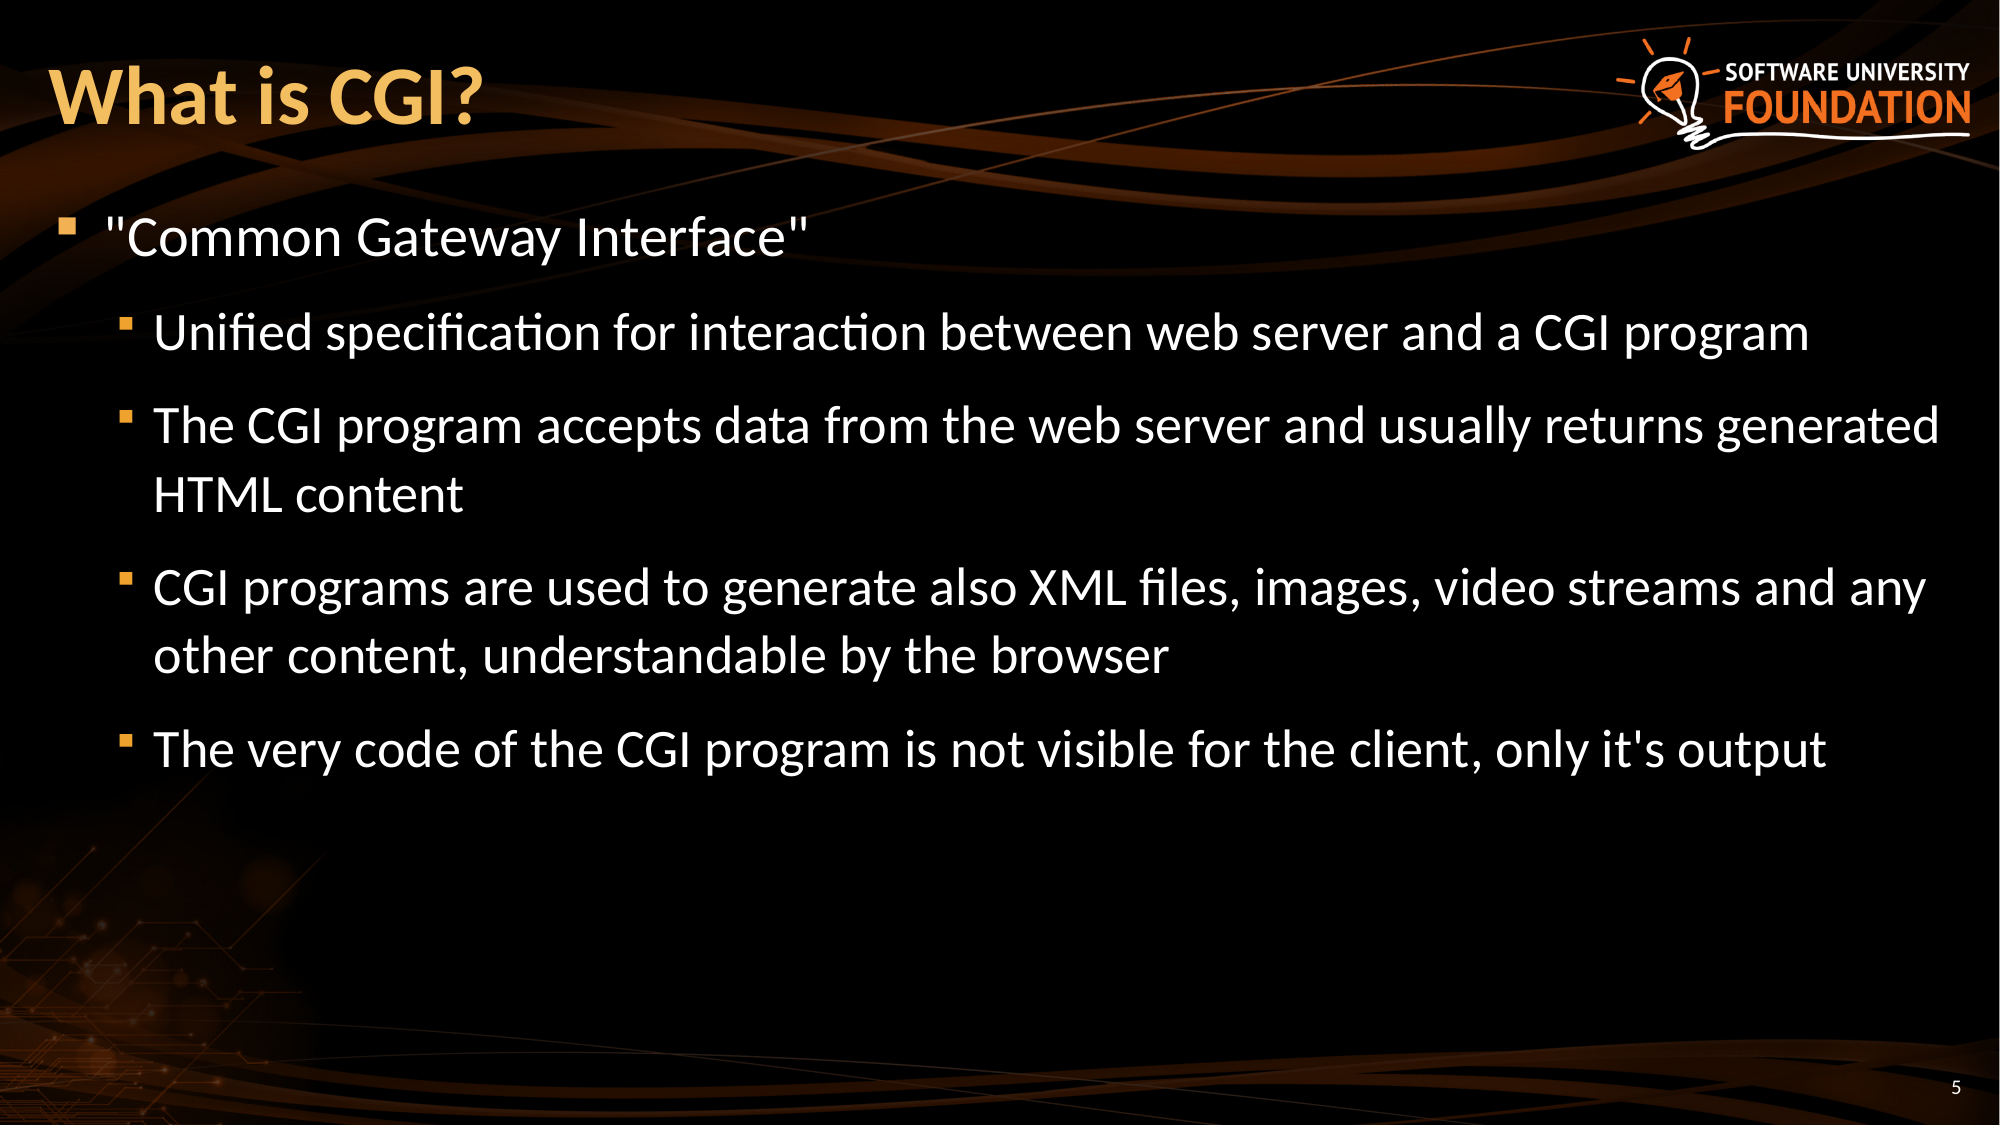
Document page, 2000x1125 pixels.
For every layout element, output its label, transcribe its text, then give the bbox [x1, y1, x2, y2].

list "Common Gateway Interface" Unified specification for interaction between web server and a CGI program The CGI program accepts data from the web server and usually returns generated HTML content CGI programs are used to generate also XML files, images, video streams and any other content, understandable by the browser The very code of the CGI program is not visible for the client, only it's output [36, 188, 1973, 1020]
slide_number 5 [1897, 1070, 1968, 1103]
title What is CGI? [30, 6, 1602, 189]
picture [0, 0, 2000, 1125]
